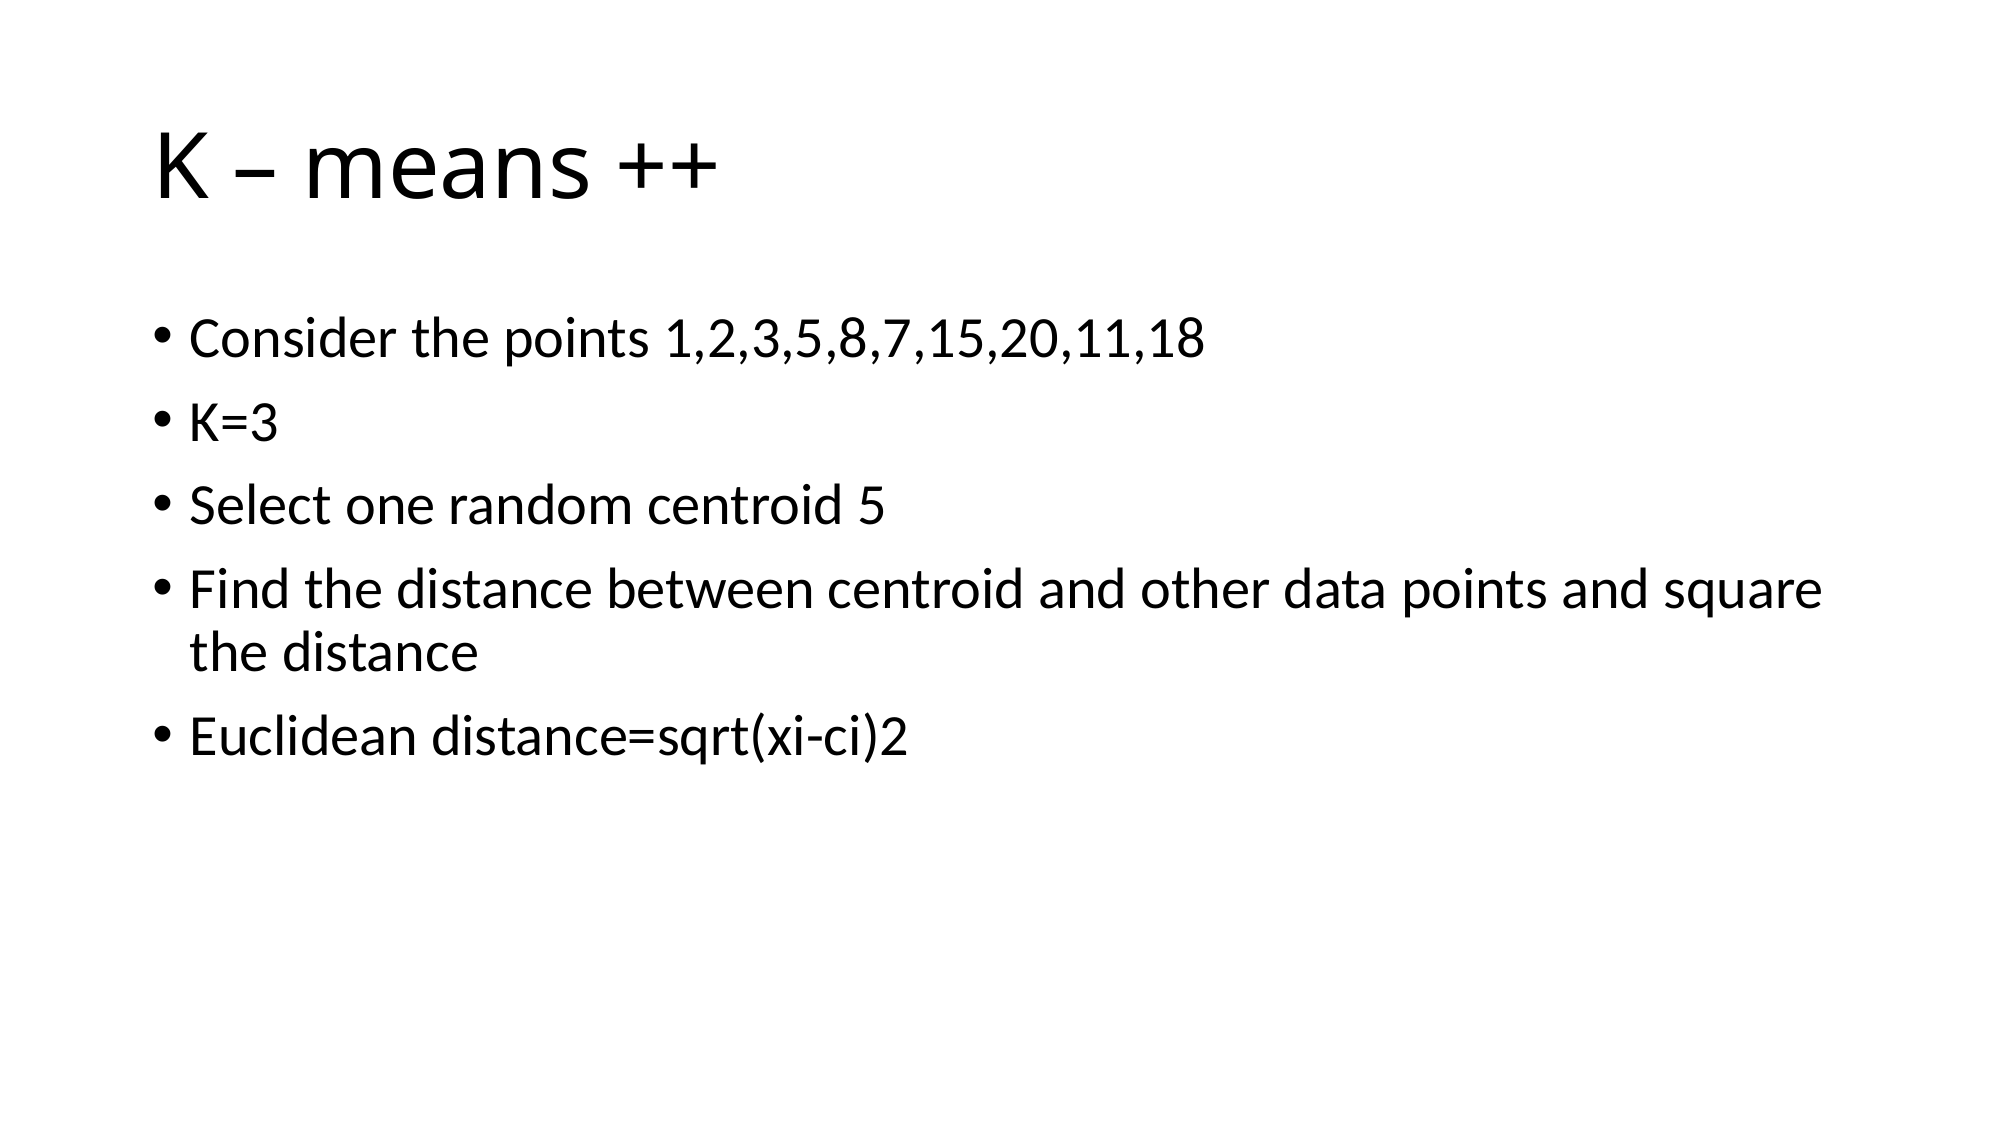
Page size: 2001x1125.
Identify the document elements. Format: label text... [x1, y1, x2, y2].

title K – means ++ [137, 59, 1863, 278]
list Consider the points 1,2,3,5,8,7,15,20,11,18 K=3 Select one random centroid 5 Find the distance between centroid and other data points and square the distance Euclidean distance=sqrt(xi-ci)2 [137, 299, 1863, 1014]
